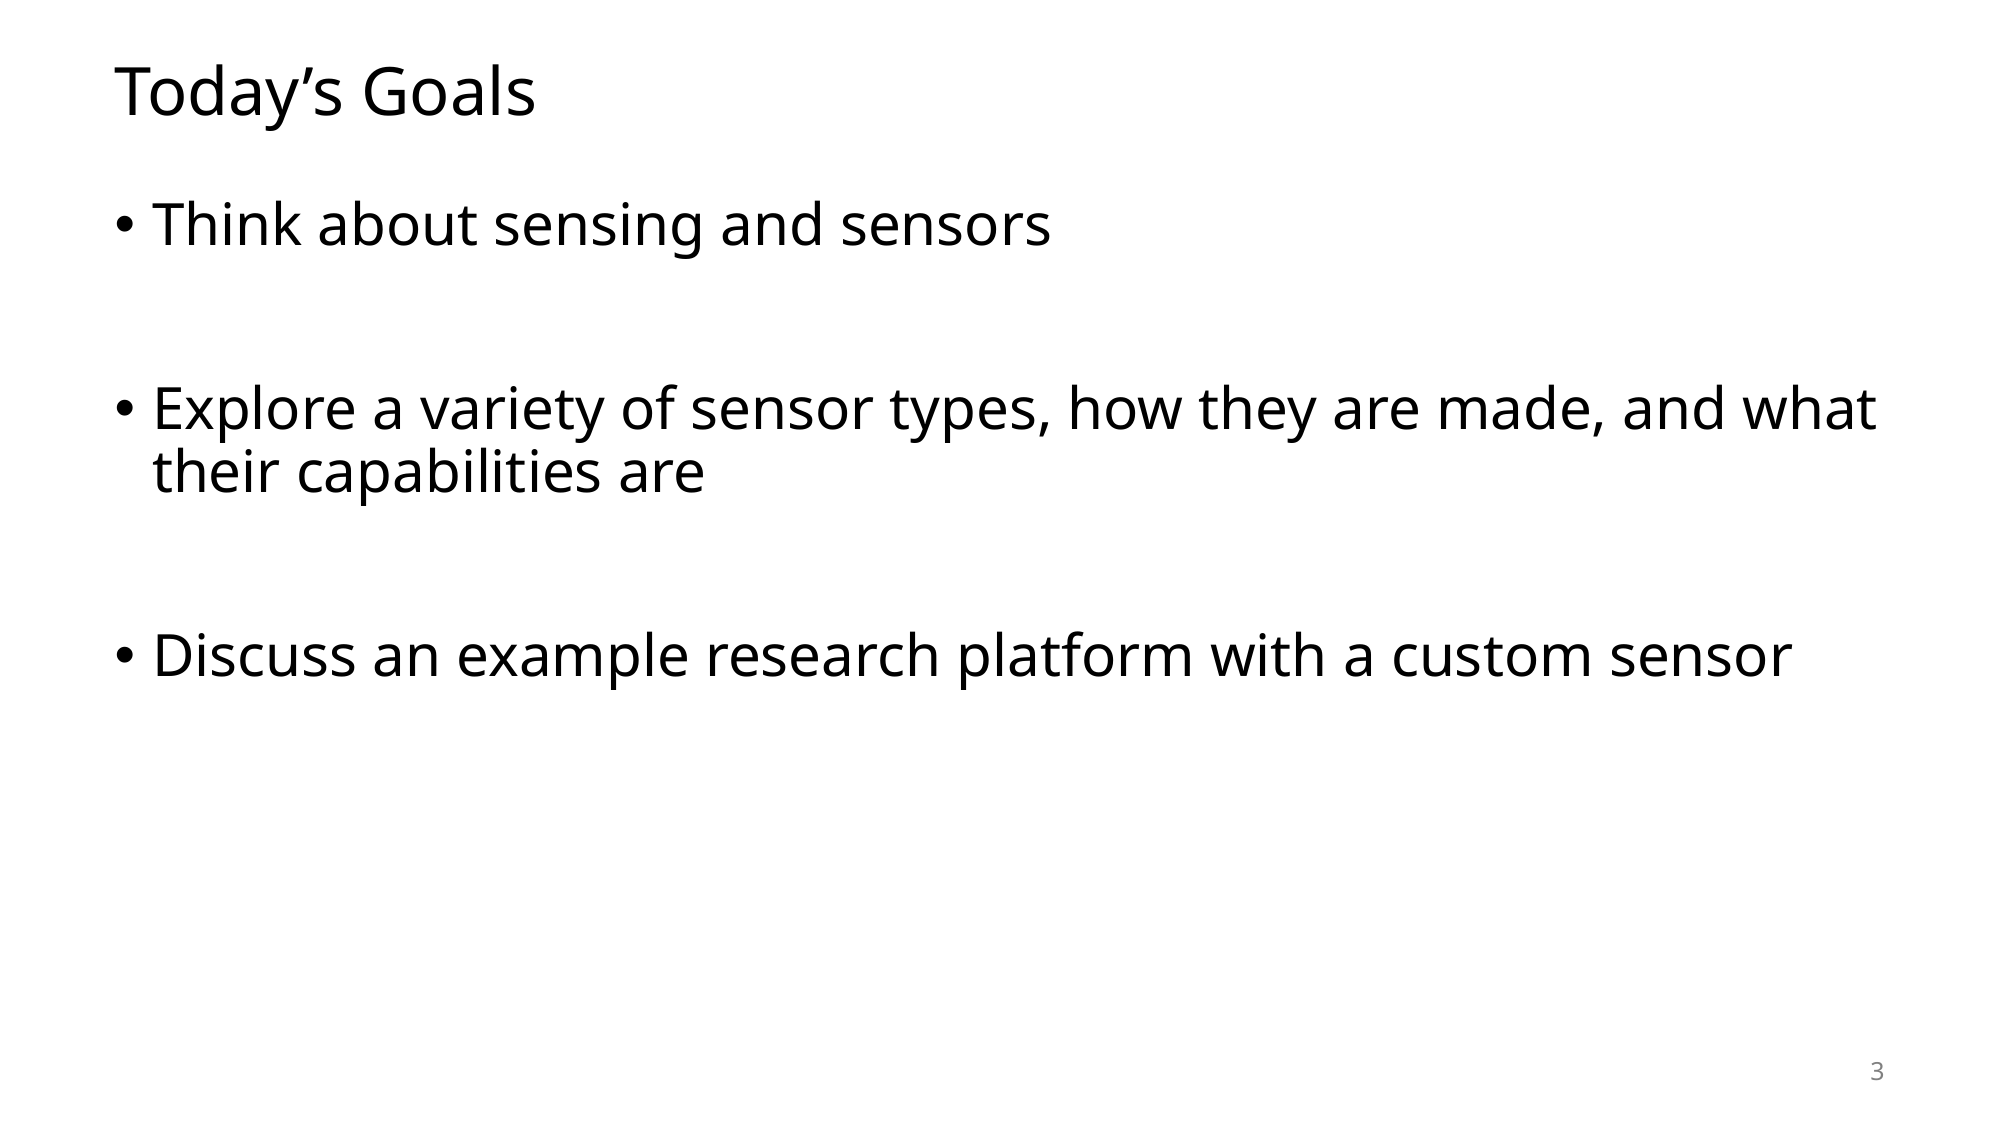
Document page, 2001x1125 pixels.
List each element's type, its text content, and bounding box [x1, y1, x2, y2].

list Think about sensing and sensors Explore a variety of sensor types, how they are made, and what their capabilities are Discuss an example research platform with a custom sensor [99, 187, 1900, 1013]
title Today’s Goals [99, 37, 1900, 150]
slide_number 3 [1749, 1042, 1900, 1103]
